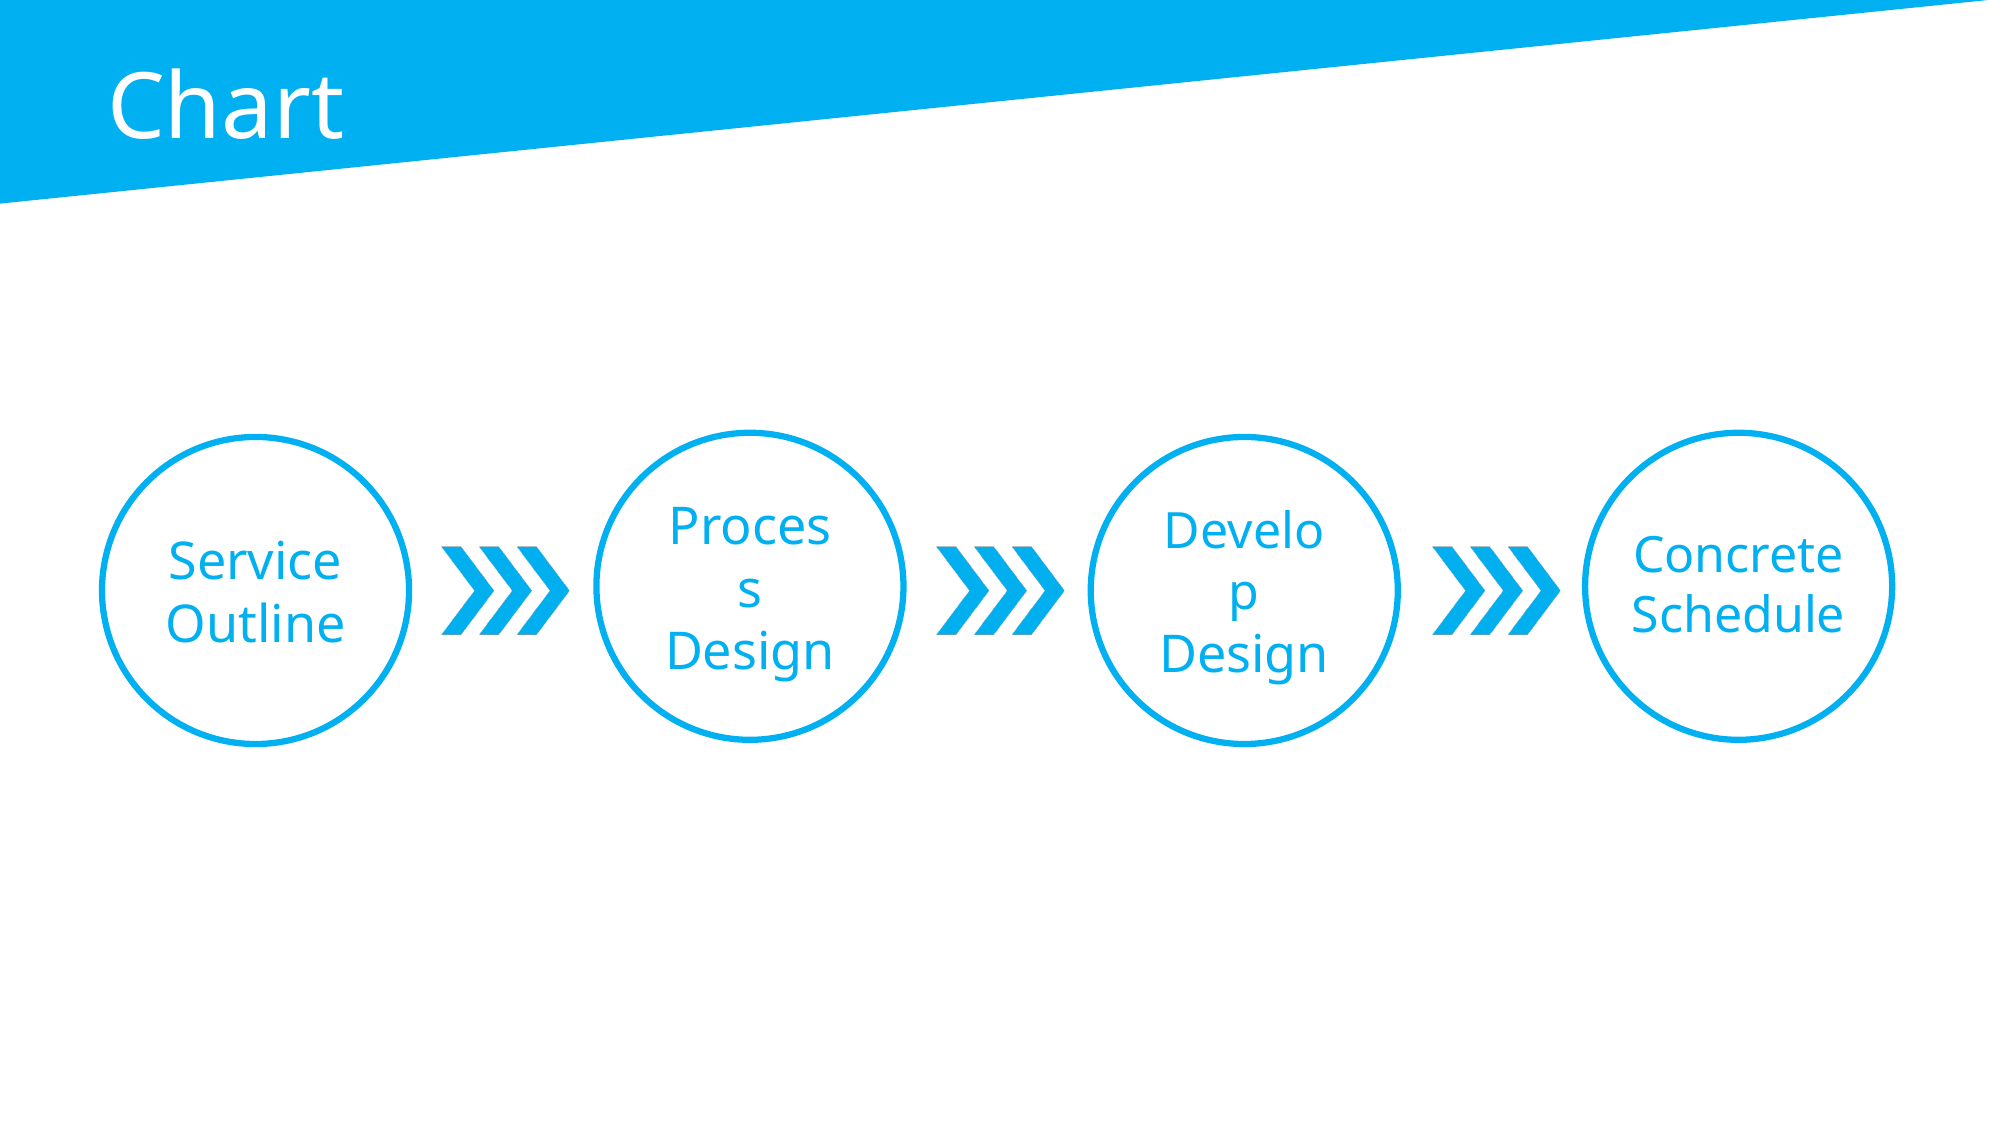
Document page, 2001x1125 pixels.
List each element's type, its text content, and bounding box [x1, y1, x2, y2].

title Chart [92, 0, 1818, 218]
picture [1420, 515, 1571, 666]
picture [429, 515, 580, 666]
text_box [1585, 432, 1893, 740]
text_box Develop Design [1089, 435, 1399, 746]
picture [924, 515, 1075, 666]
text_box Service Outline [100, 435, 411, 746]
text_box Process Design [595, 431, 905, 741]
